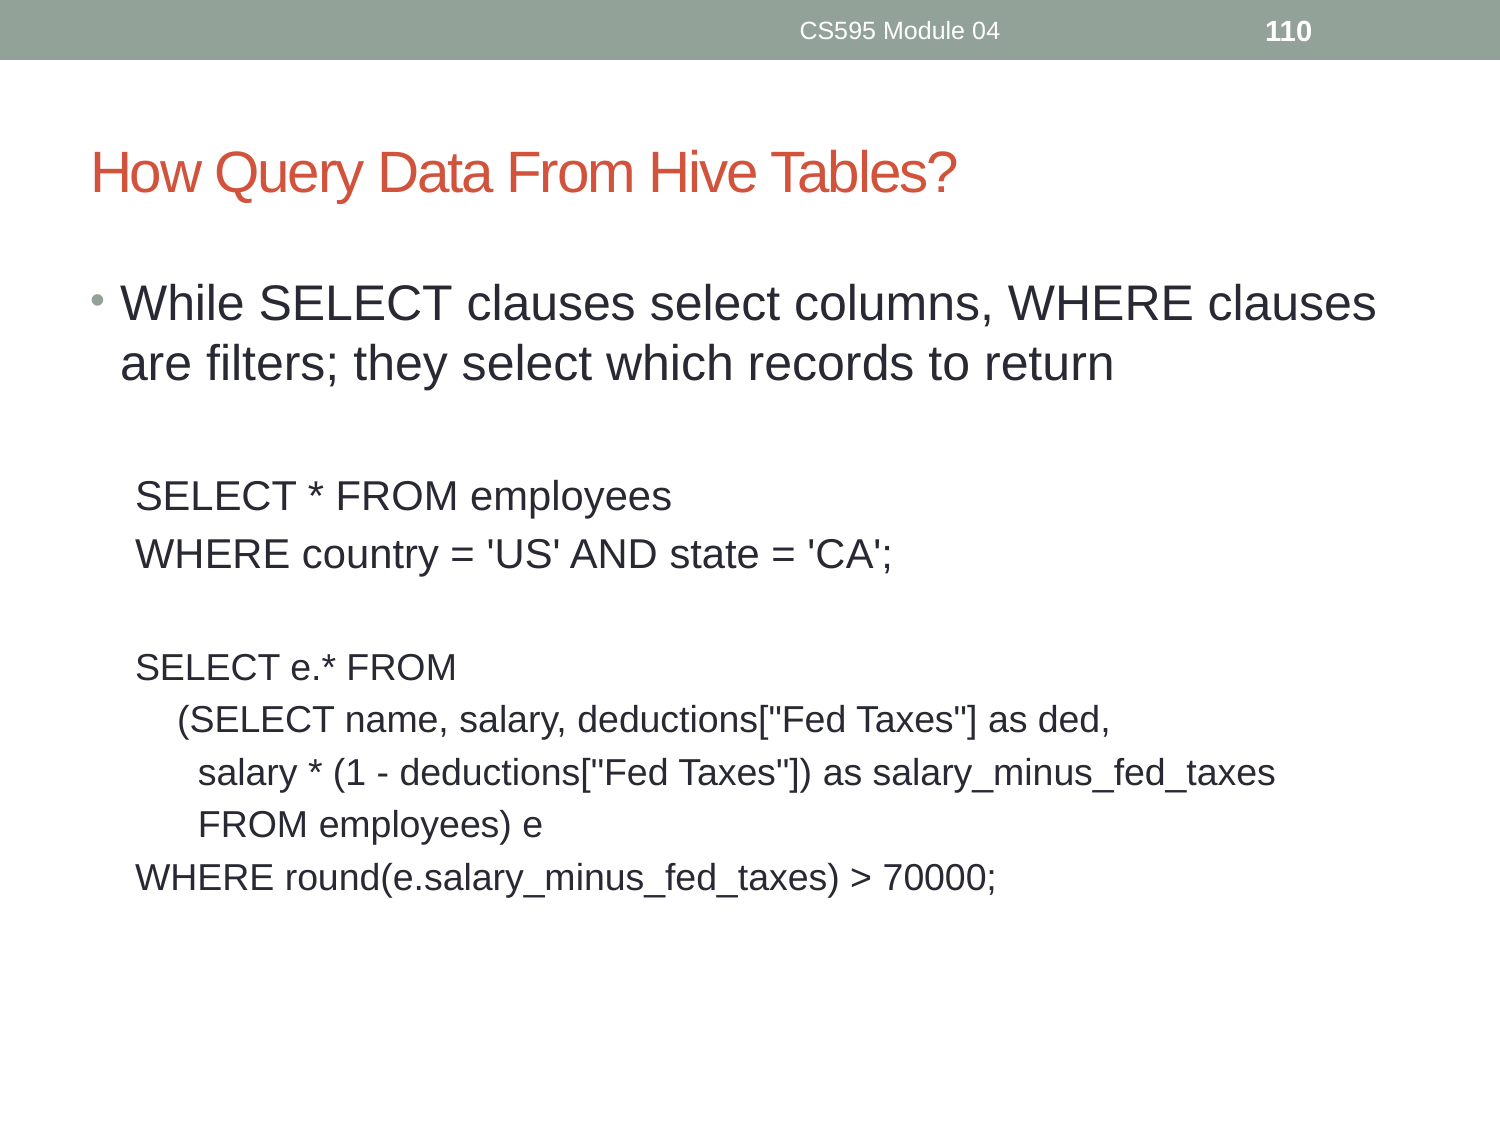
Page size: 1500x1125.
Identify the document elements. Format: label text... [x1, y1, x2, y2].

slide_number 110 [1250, 3, 1425, 57]
title How Query Data From Hive Tables? [75, 87, 1425, 250]
list While SELECT clauses select columns, WHERE clauses are filters; they select which records to return SELECT * FROM employees WHERE country = 'US' AND state = 'CA'; SELECT e.* FROM (SELECT name, salary, deductions["Fed Taxes"] as ded, salary * (1 - deductions["Fed Taxes"]) as salary_minus_fed_taxes FROM employees) e WHERE round(e.salary_minus_fed_taxes) > 70000; [75, 262, 1425, 1063]
footer CS595 Module 04 [562, 3, 1238, 57]
